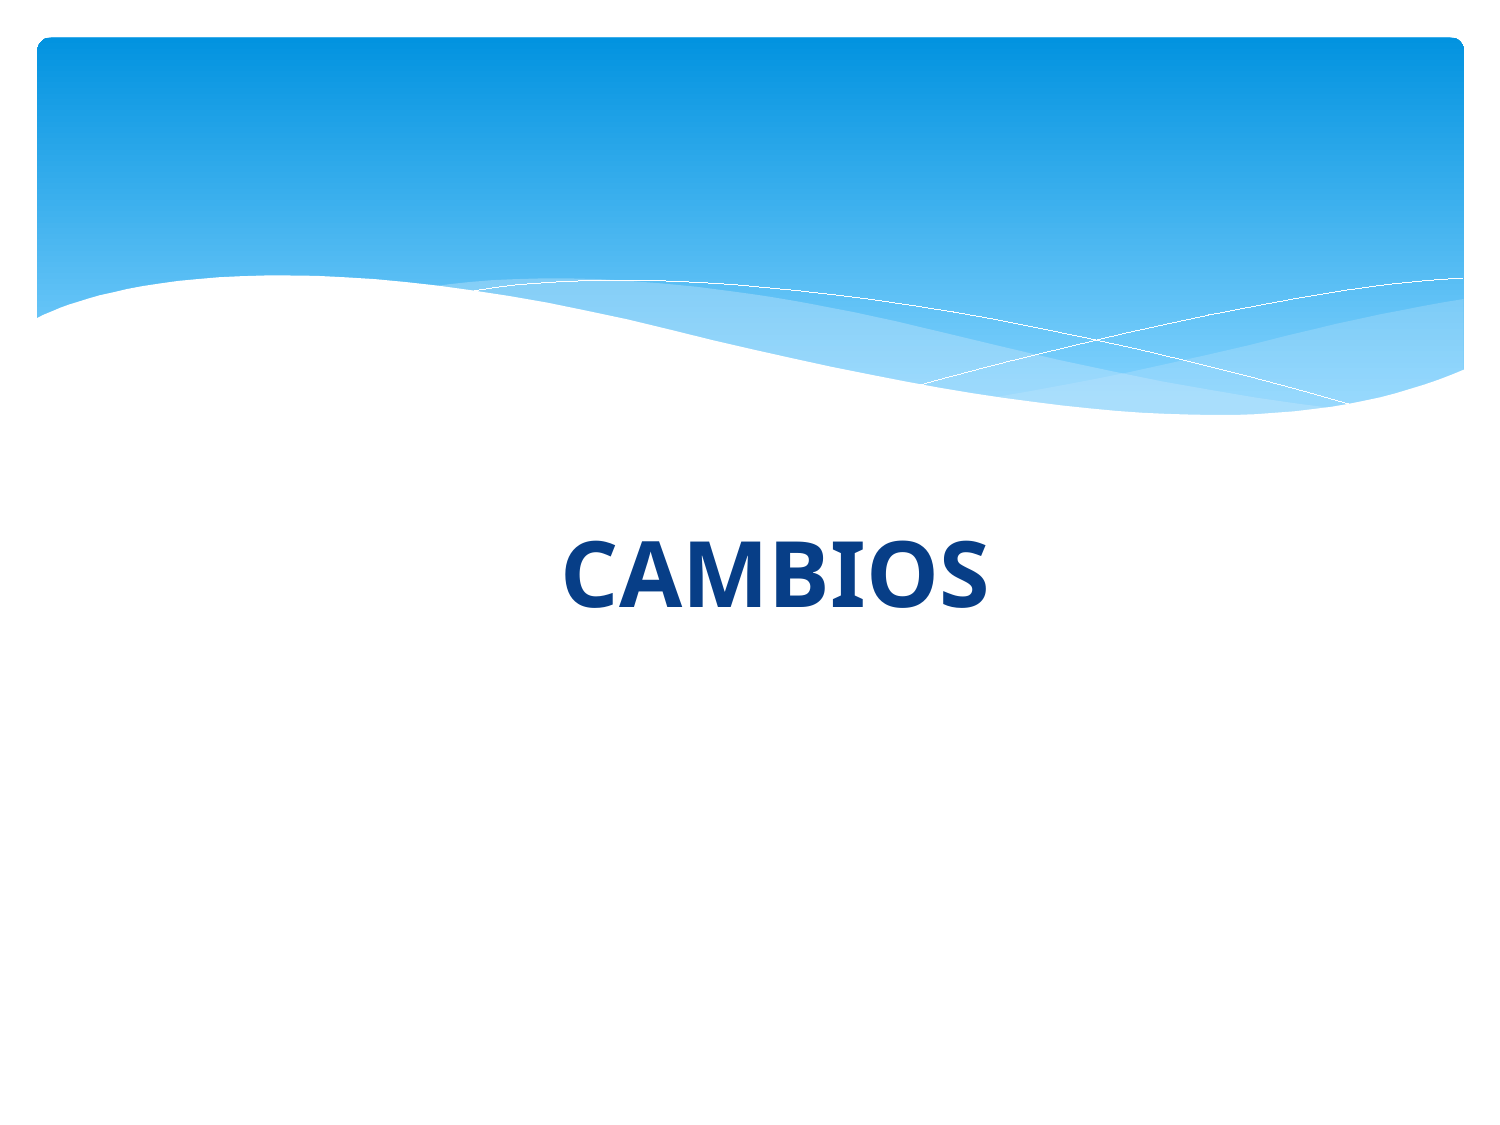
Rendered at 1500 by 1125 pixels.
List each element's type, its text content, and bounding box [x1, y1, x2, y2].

title CAMBIOS [100, 467, 1451, 674]
